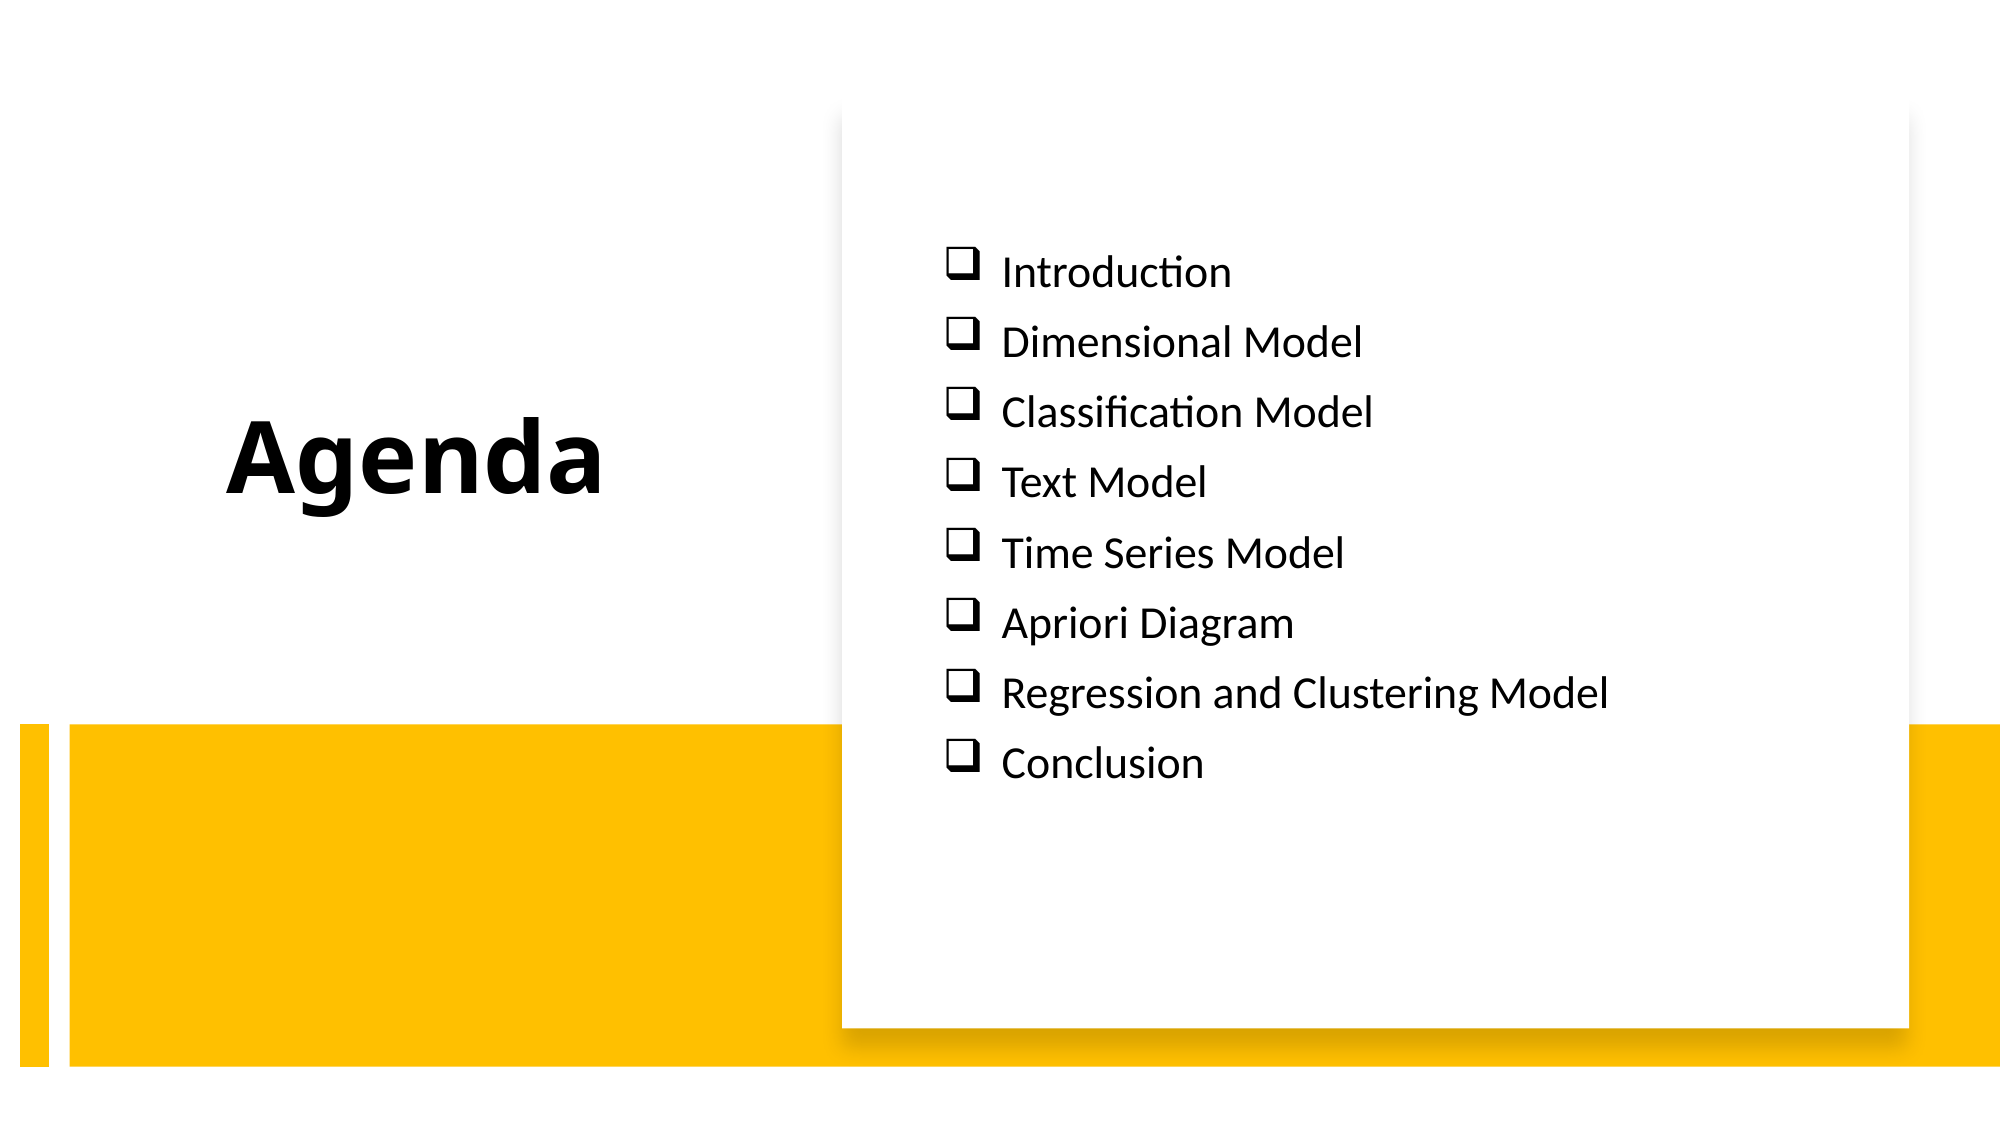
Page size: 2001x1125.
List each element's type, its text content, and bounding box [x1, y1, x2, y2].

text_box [34, 724, 2000, 1067]
list Introduction Dimensional Model Classification Model Text Model Time Series Model Apriori Diagram Regression and Clustering Model Conclusion [927, 239, 1838, 724]
text_box [0, 0, 2000, 1125]
title Agenda [105, 239, 729, 682]
text_box [841, 95, 1910, 724]
